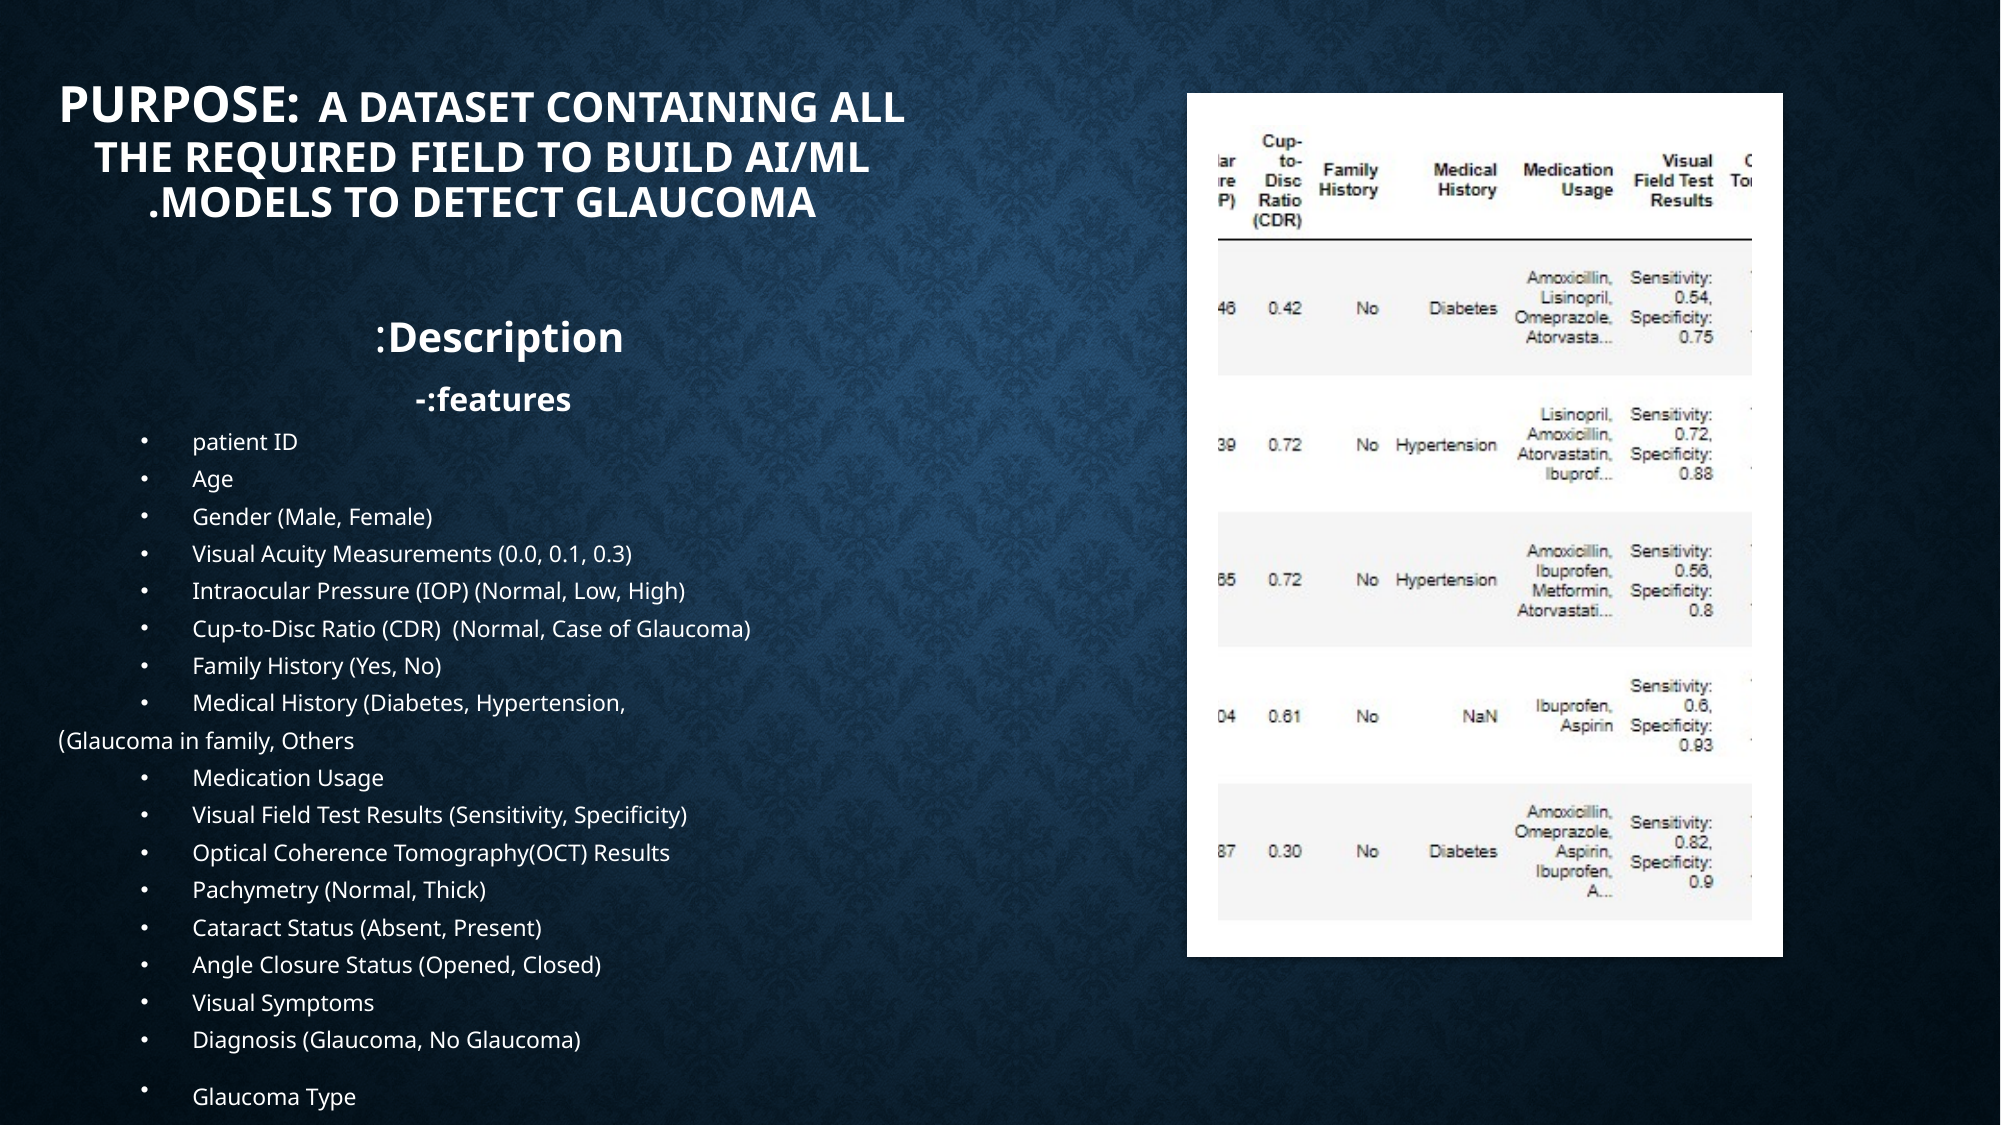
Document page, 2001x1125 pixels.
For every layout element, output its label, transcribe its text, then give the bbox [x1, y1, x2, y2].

picture [1217, 123, 1753, 926]
title Purpose: A dataset containing all the required field to build AI/ML models to detect Glaucoma. [0, 0, 964, 235]
list Description: features:- patient ID Age Gender (Male, Female) Visual Acuity Measurements (0.0, 0.1, 0.3) Intraocular Pressure (IOP) (Normal, Low, High) Cup-to-Disc Ratio (CDR) (Normal, Case of Glaucoma) Family History (Yes, No) Medical History (Diabetes, Hypertension, Glaucoma in family, Others) Medication Usage Visual Field Test Results (Sensitivity, Specificity) Optical Coherence Tomography(OCT) Results Pachymetry (Normal, Thick) Cataract Status (Absent, Present) Angle Closure Status (Opened, Closed) Visual Symptoms Diagnosis (Glaucoma, No Glaucoma) Glaucoma Type [43, 288, 944, 1125]
